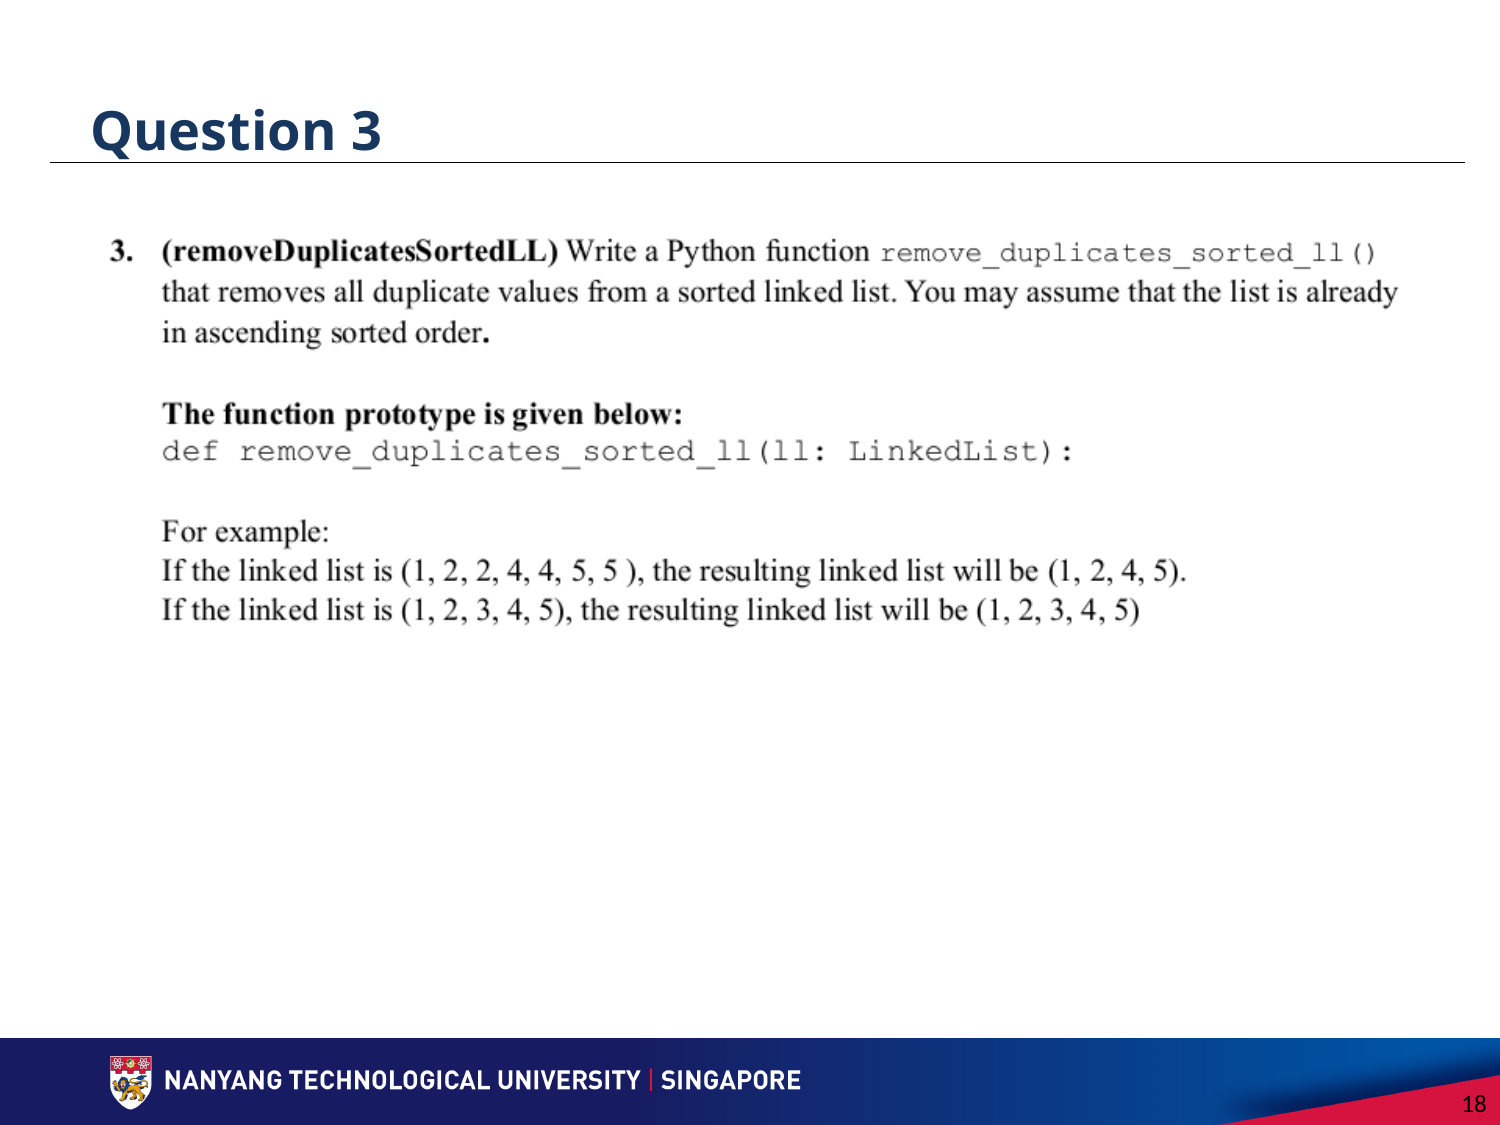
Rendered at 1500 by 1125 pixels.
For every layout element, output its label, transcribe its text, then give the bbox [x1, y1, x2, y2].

picture [0, 1038, 1500, 1125]
picture [90, 222, 1426, 639]
title Question 3 [75, 35, 1425, 223]
